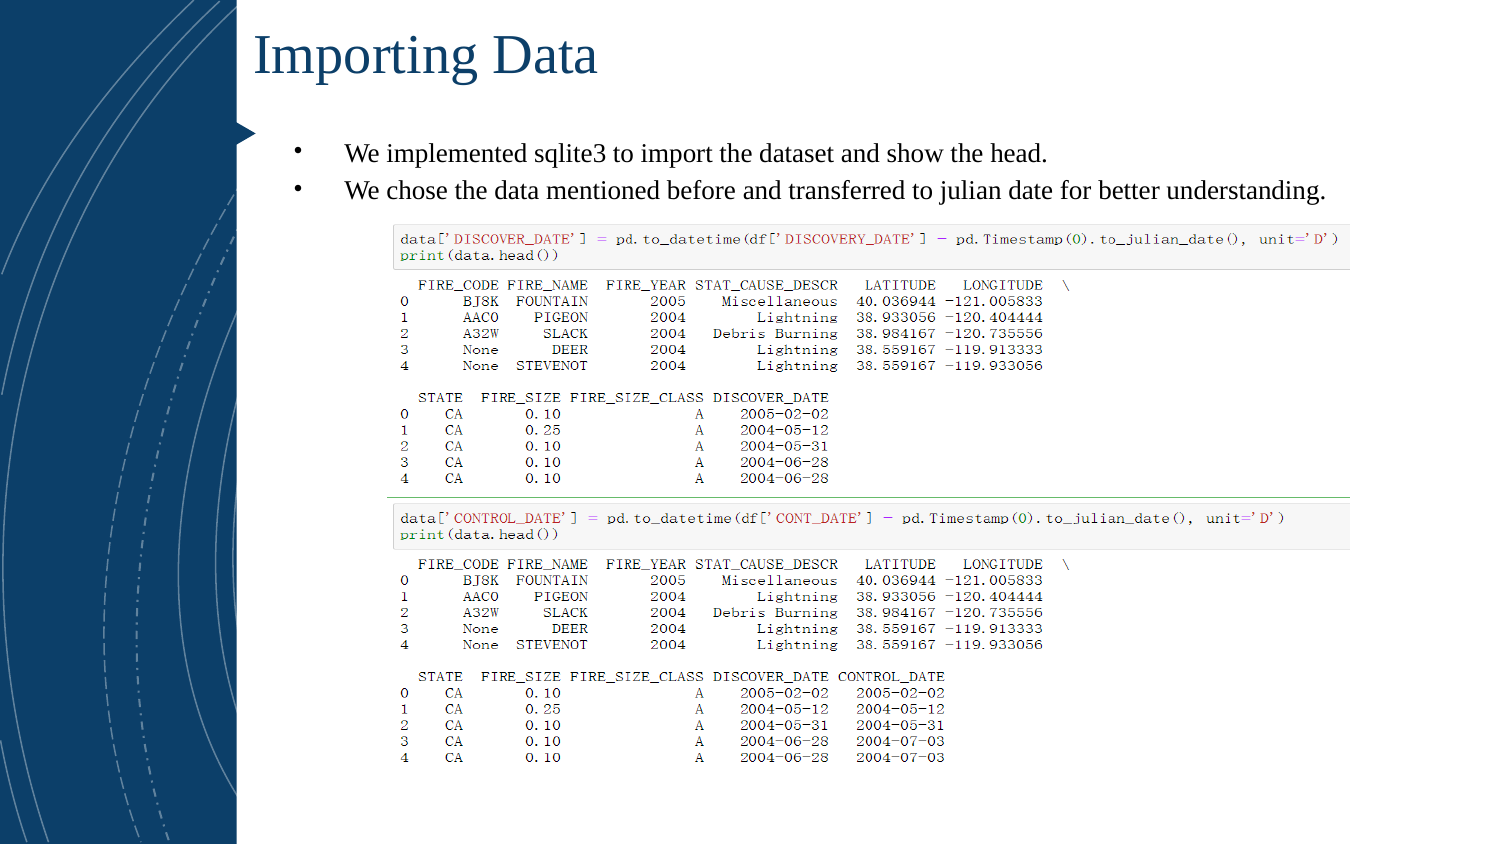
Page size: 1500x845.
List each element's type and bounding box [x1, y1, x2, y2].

picture [386, 221, 1350, 774]
text_box [0, 0, 1498, 844]
